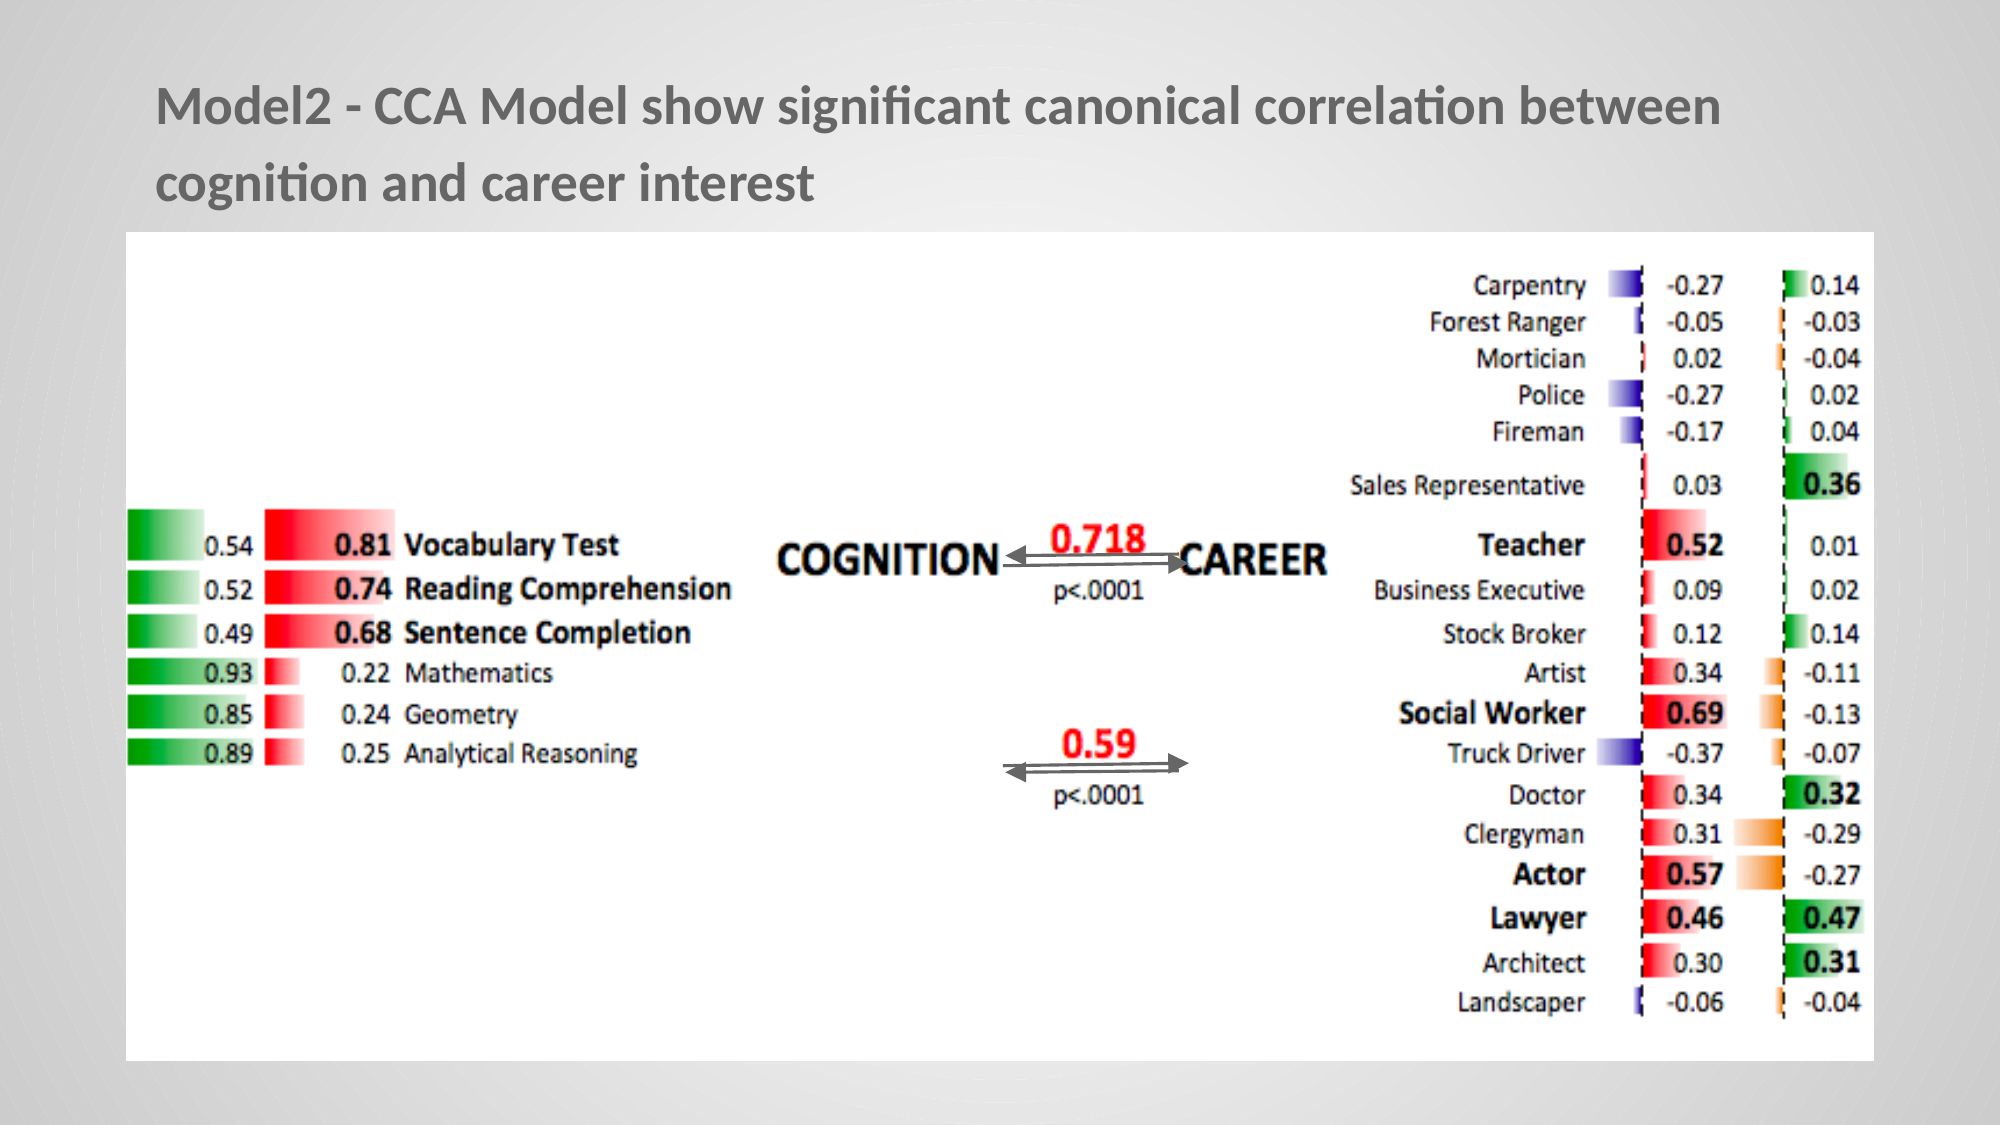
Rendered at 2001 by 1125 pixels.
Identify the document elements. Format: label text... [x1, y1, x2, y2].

title Model2 - CCA Model show significant canonical correlation between cognition and career interest [135, 45, 1900, 233]
picture [125, 232, 1874, 1062]
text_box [1002, 762, 1190, 766]
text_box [1002, 562, 1190, 566]
